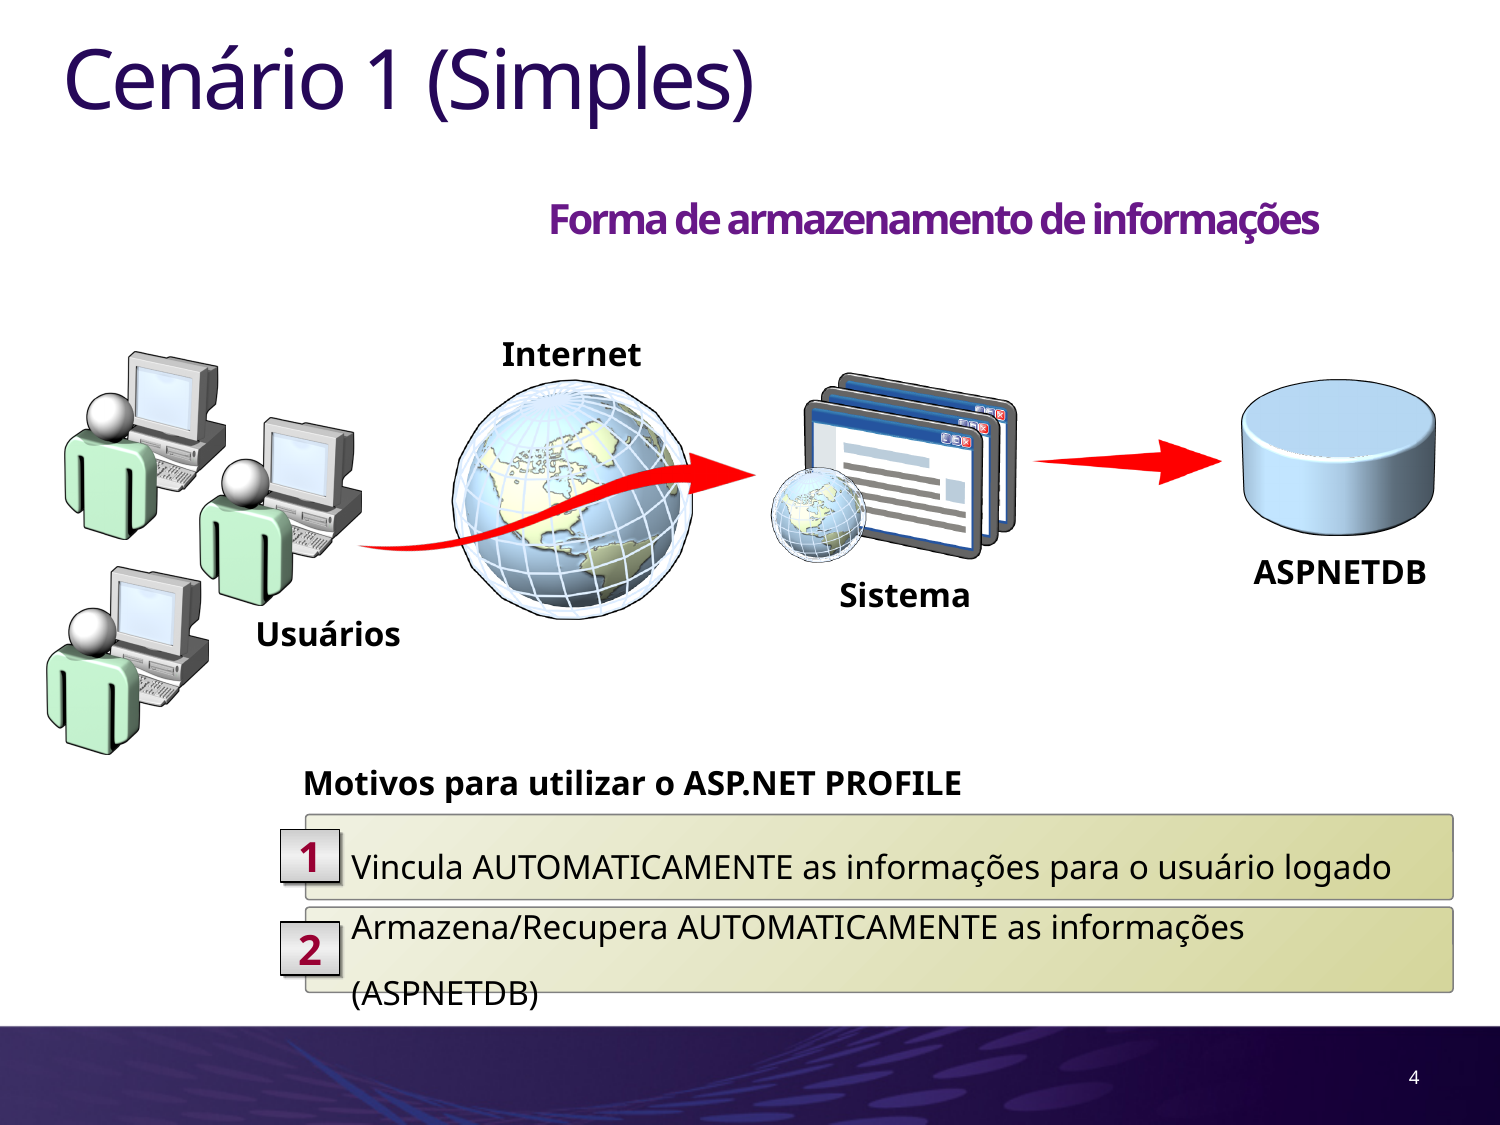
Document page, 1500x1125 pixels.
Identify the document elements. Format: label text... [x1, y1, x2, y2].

text_box Sistema [806, 589, 1004, 622]
text_box Usuários [229, 605, 427, 661]
text_box Armazena/Recupera AUTOMATICAMENTE as informações (ASPNETDB) [305, 907, 1454, 993]
text_box Vincula AUTOMATICAMENTE as informações para o usuário logado [305, 814, 1454, 900]
title Cenário 1 (Simples) [62, 37, 1438, 129]
text_box Forma de armazenamento de informações [547, 198, 1449, 245]
text_box ASPNETDB [1223, 544, 1458, 599]
text_box 2 [280, 922, 340, 975]
text_box Internet [473, 325, 671, 378]
text_box Motivos para utilizar o ASP.NET PROFILE [287, 754, 1202, 810]
slide_number 4 [1408, 1031, 1467, 1092]
picture [0, 0, 1500, 1125]
text_box 1 [280, 829, 340, 883]
